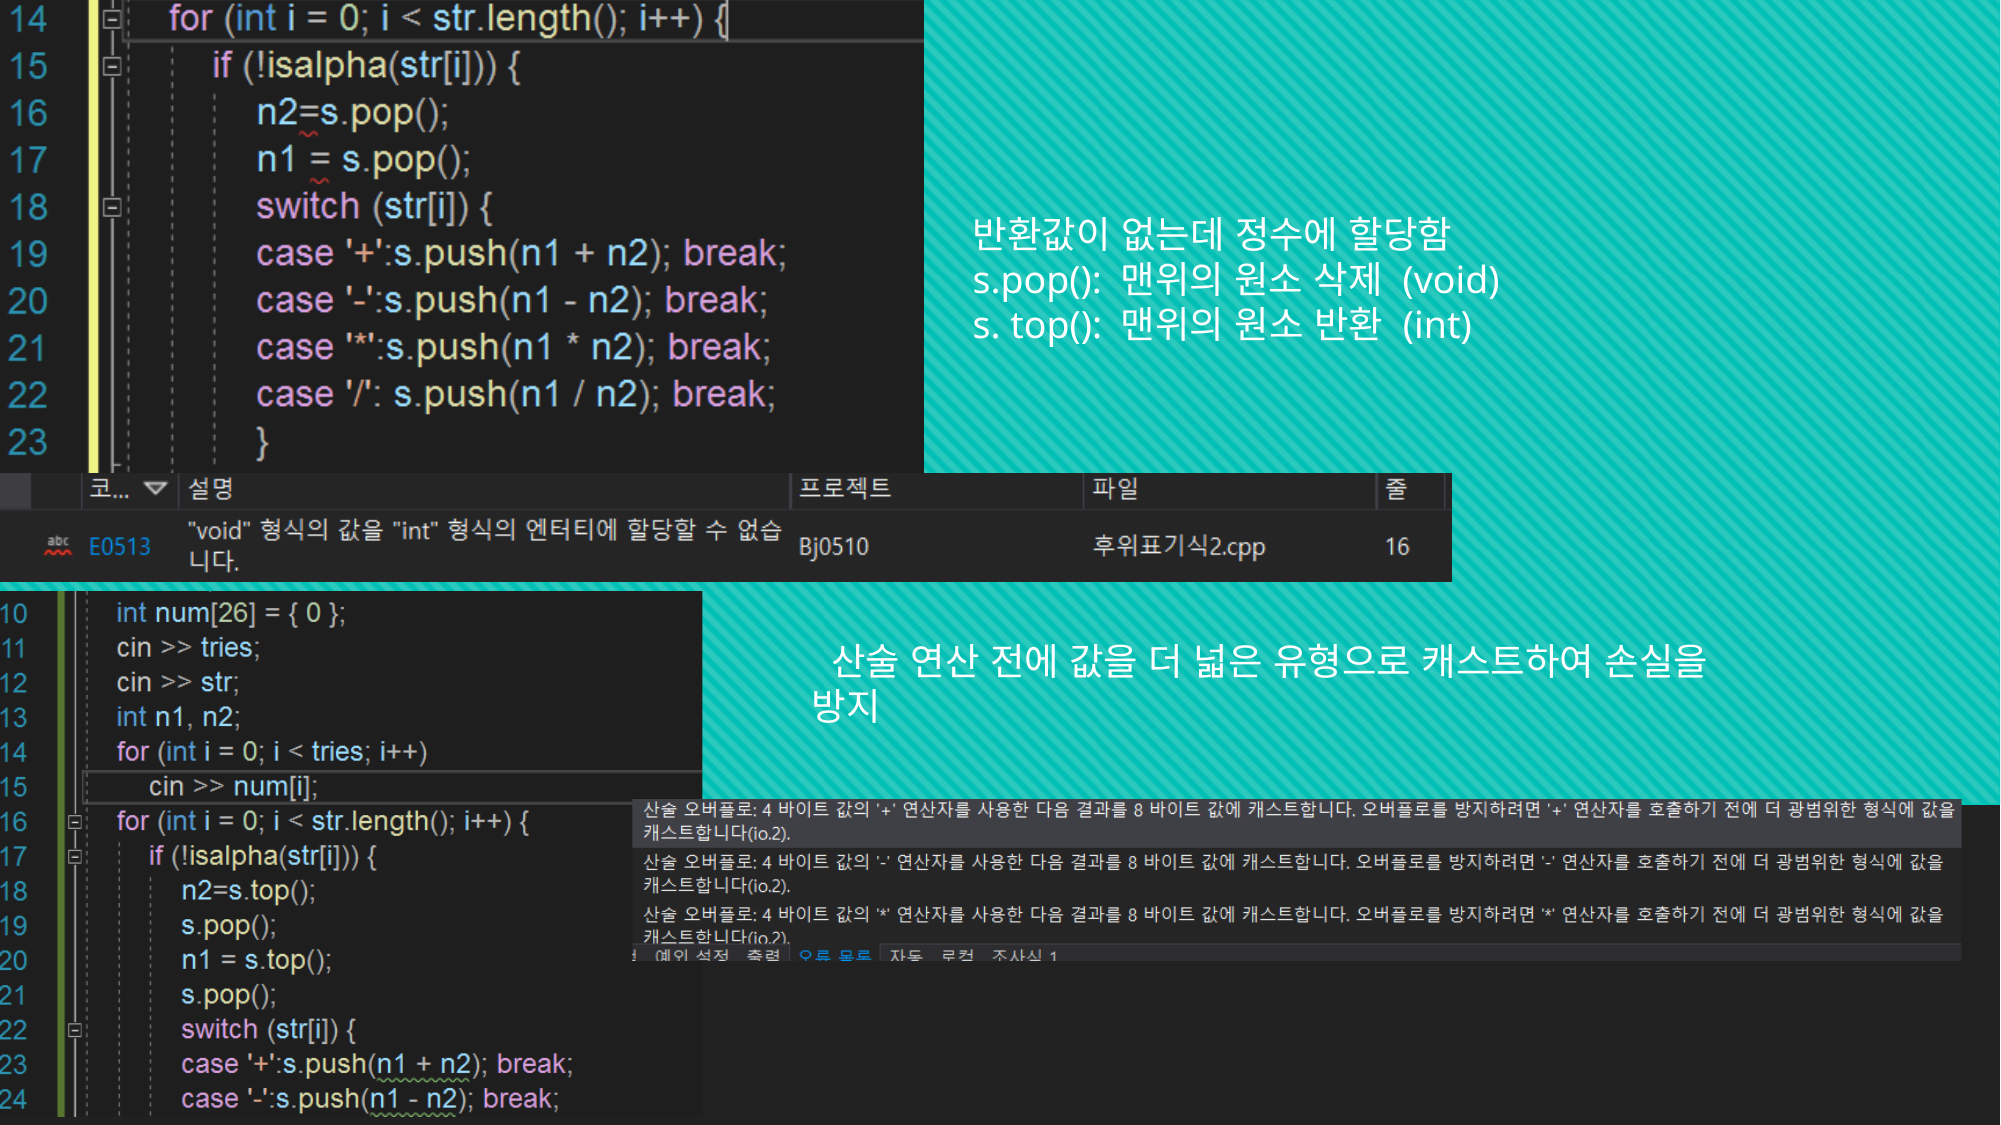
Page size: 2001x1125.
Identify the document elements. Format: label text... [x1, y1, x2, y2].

picture [0, 0, 1452, 582]
text_box 산술 연산 전에 값을 더 넓은 유형으로 캐스트하여 손실을 방지 [797, 631, 1797, 736]
text_box 반환값이 없는데 정수에 할당함 s.pop(): 맨위의 원소 삭제 (void) s. top(): 맨위의 원소 반환 (int) [957, 204, 1515, 354]
picture [0, 591, 1962, 1118]
